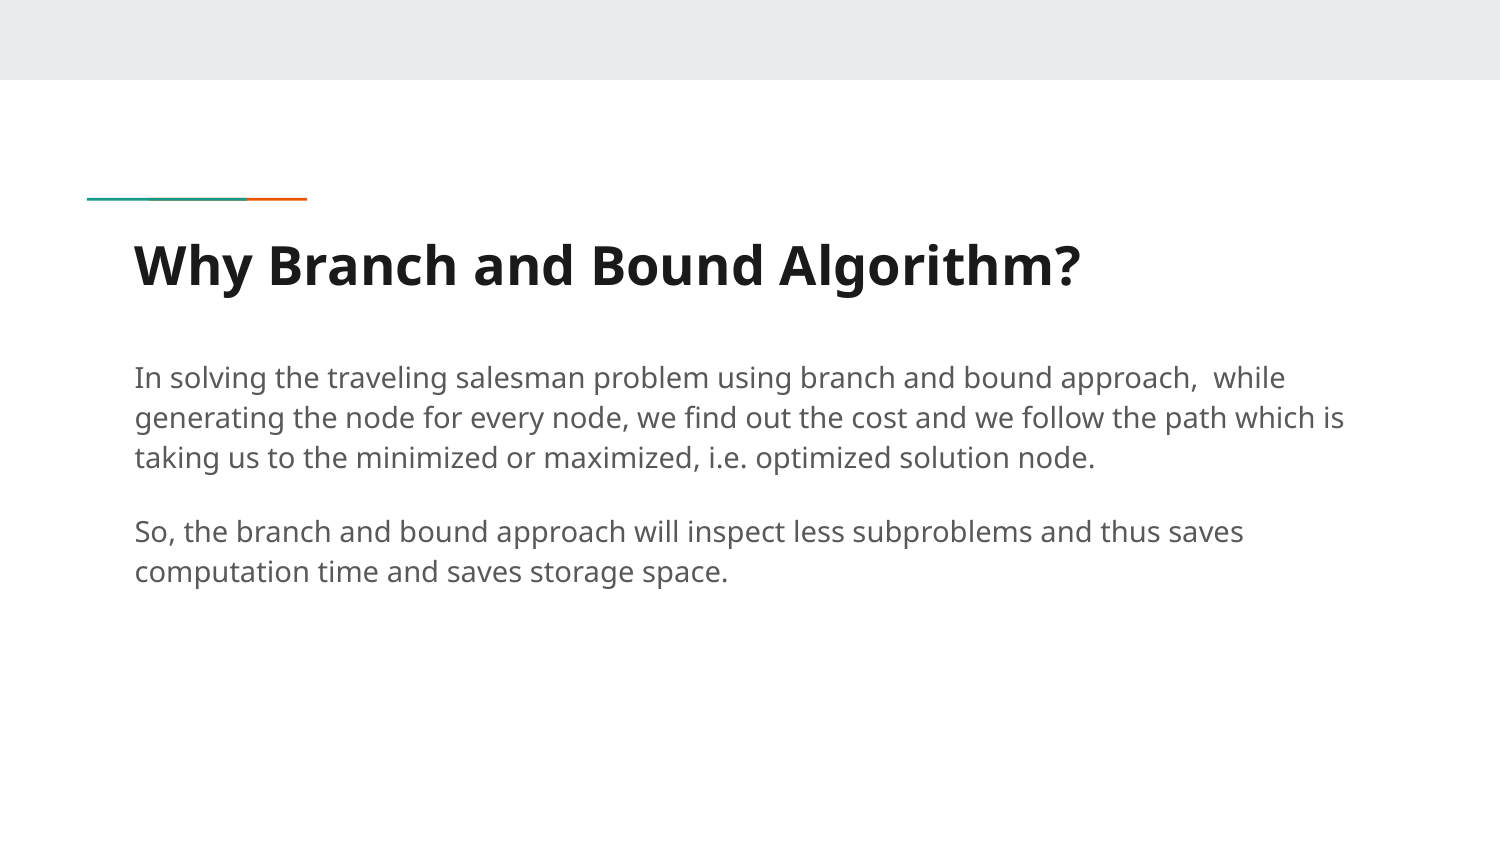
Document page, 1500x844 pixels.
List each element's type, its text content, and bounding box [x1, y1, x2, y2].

title Why Branch and Bound Algorithm? [119, 216, 1381, 305]
list In solving the traveling salesman problem using branch and bound approach, while generating the node for every node, we find out the cost and we follow the path which is taking us to the minimized or maximized, i.e. optimized solution node. So, the branch and bound approach will inspect less subproblems and thus saves computation time and saves storage space. [119, 339, 1381, 711]
